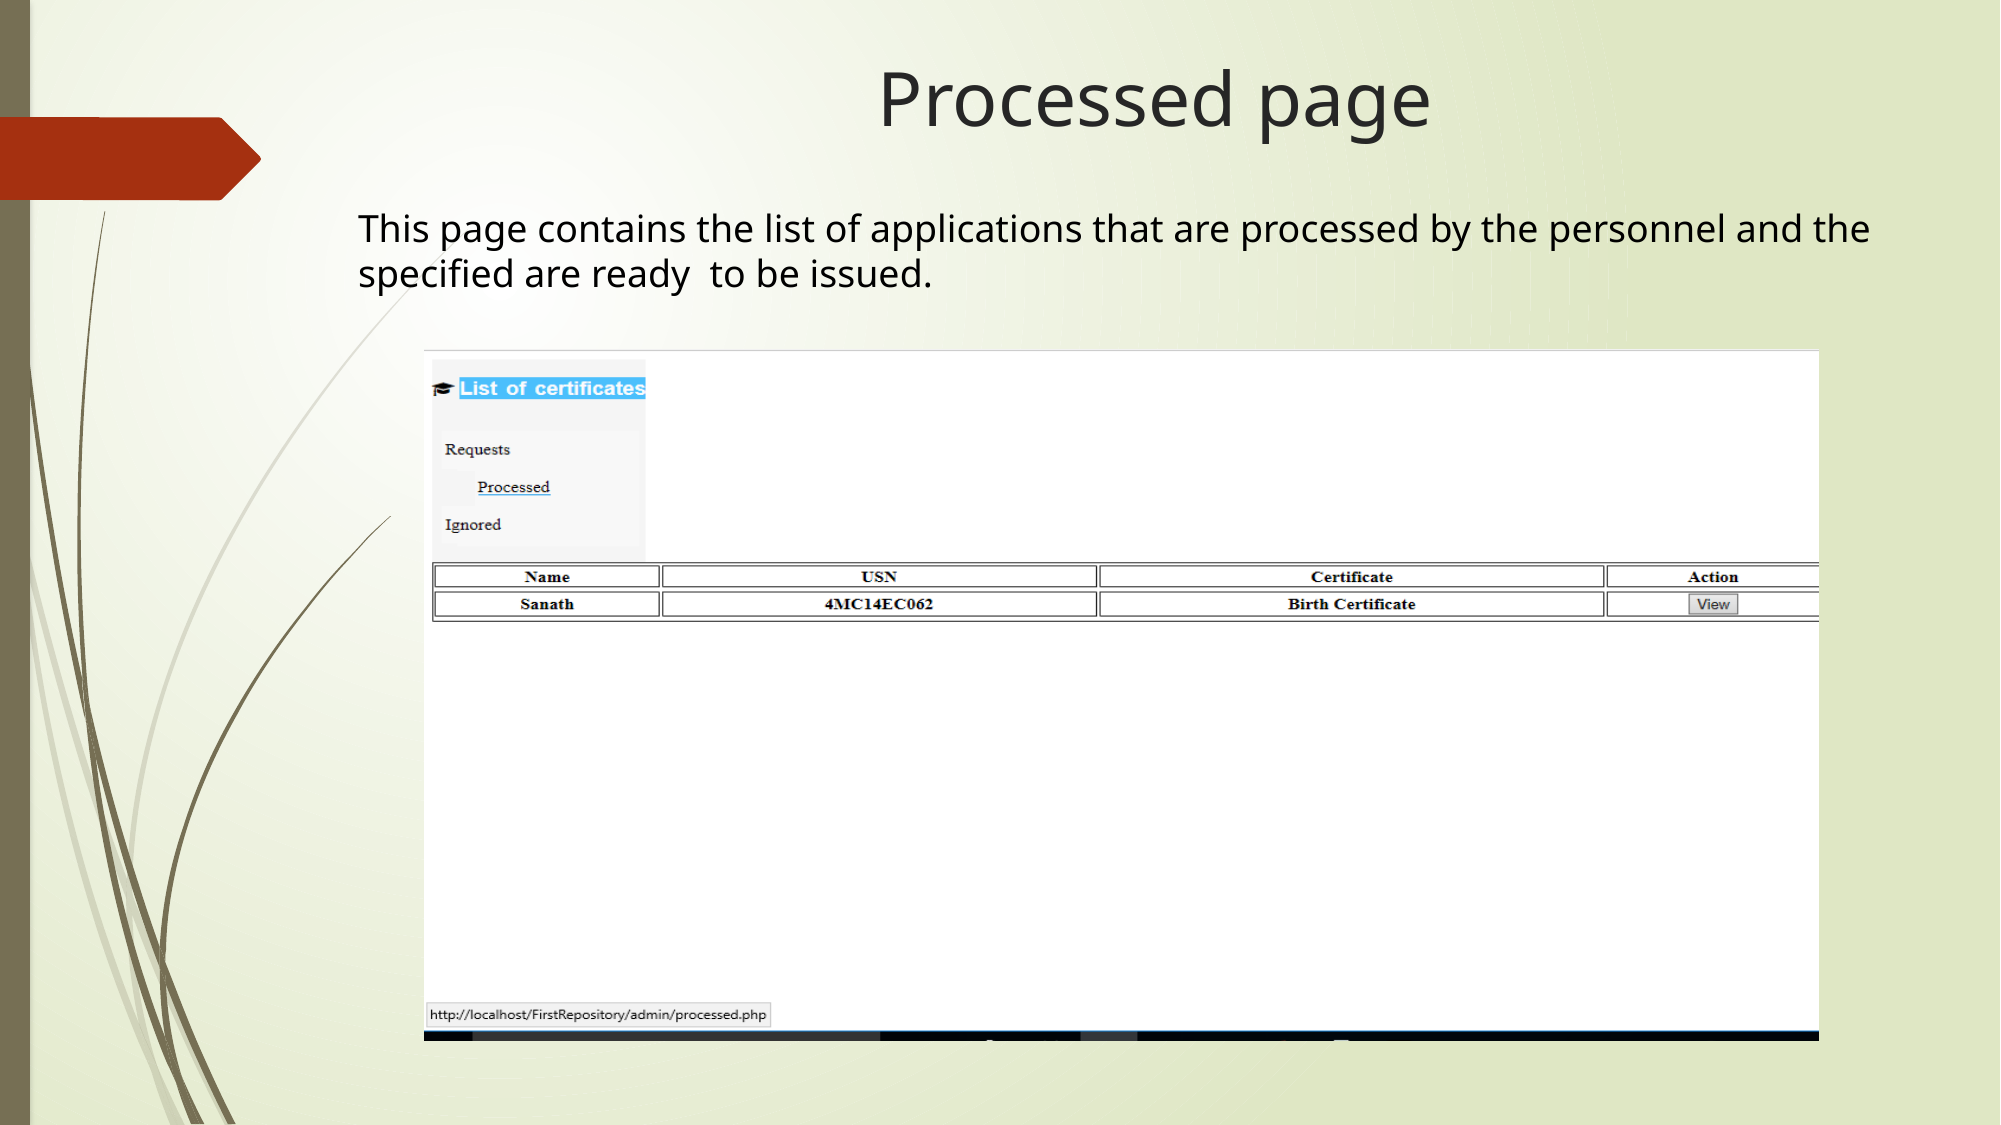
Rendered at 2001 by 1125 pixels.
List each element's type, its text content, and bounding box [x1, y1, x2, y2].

text_box This page contains the list of applications that are processed by the personnel and the specified are ready to be issued. [343, 197, 1963, 303]
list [424, 349, 1819, 1041]
title Processed page [424, 43, 1887, 197]
